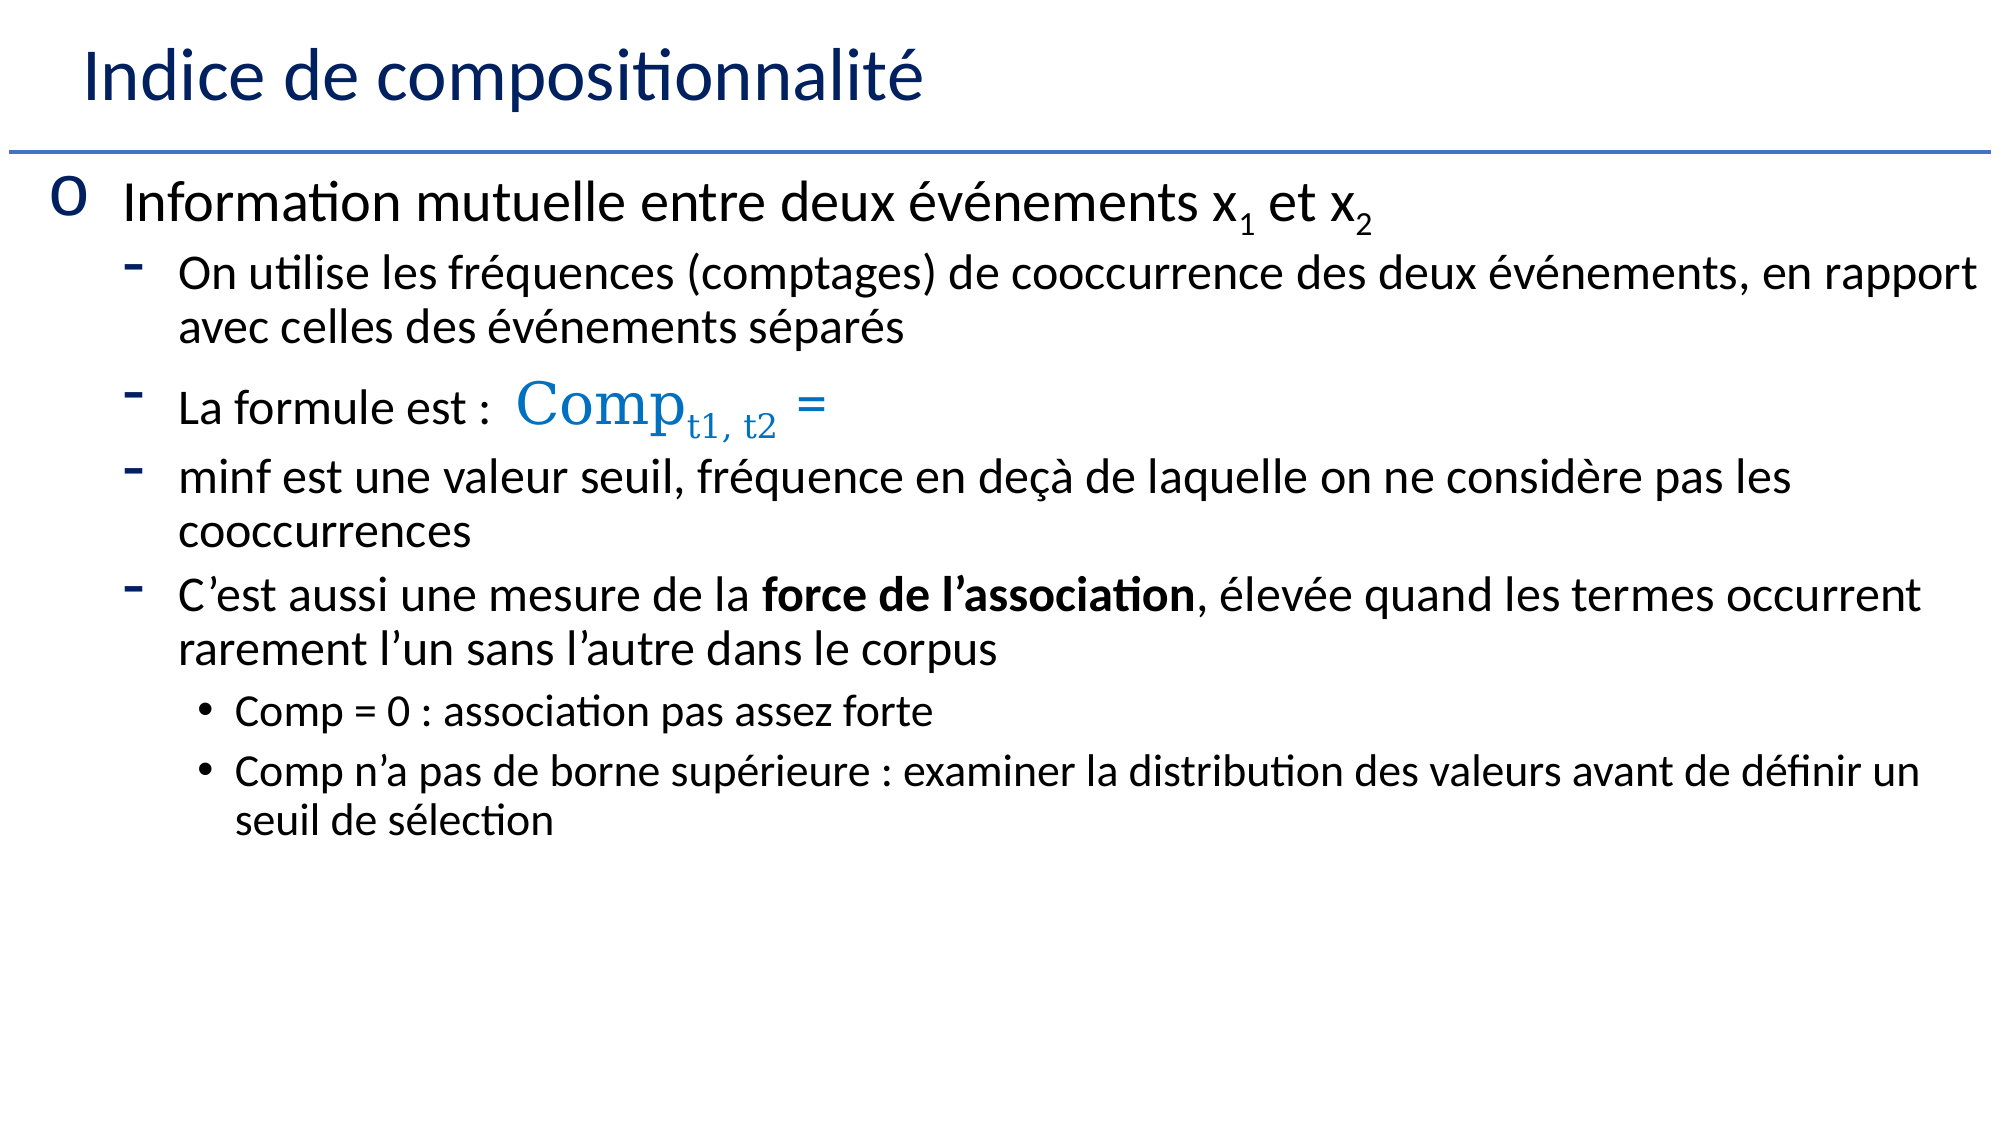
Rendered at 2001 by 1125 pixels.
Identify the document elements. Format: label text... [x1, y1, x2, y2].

title Indice de compositionnalité [67, 22, 1946, 131]
